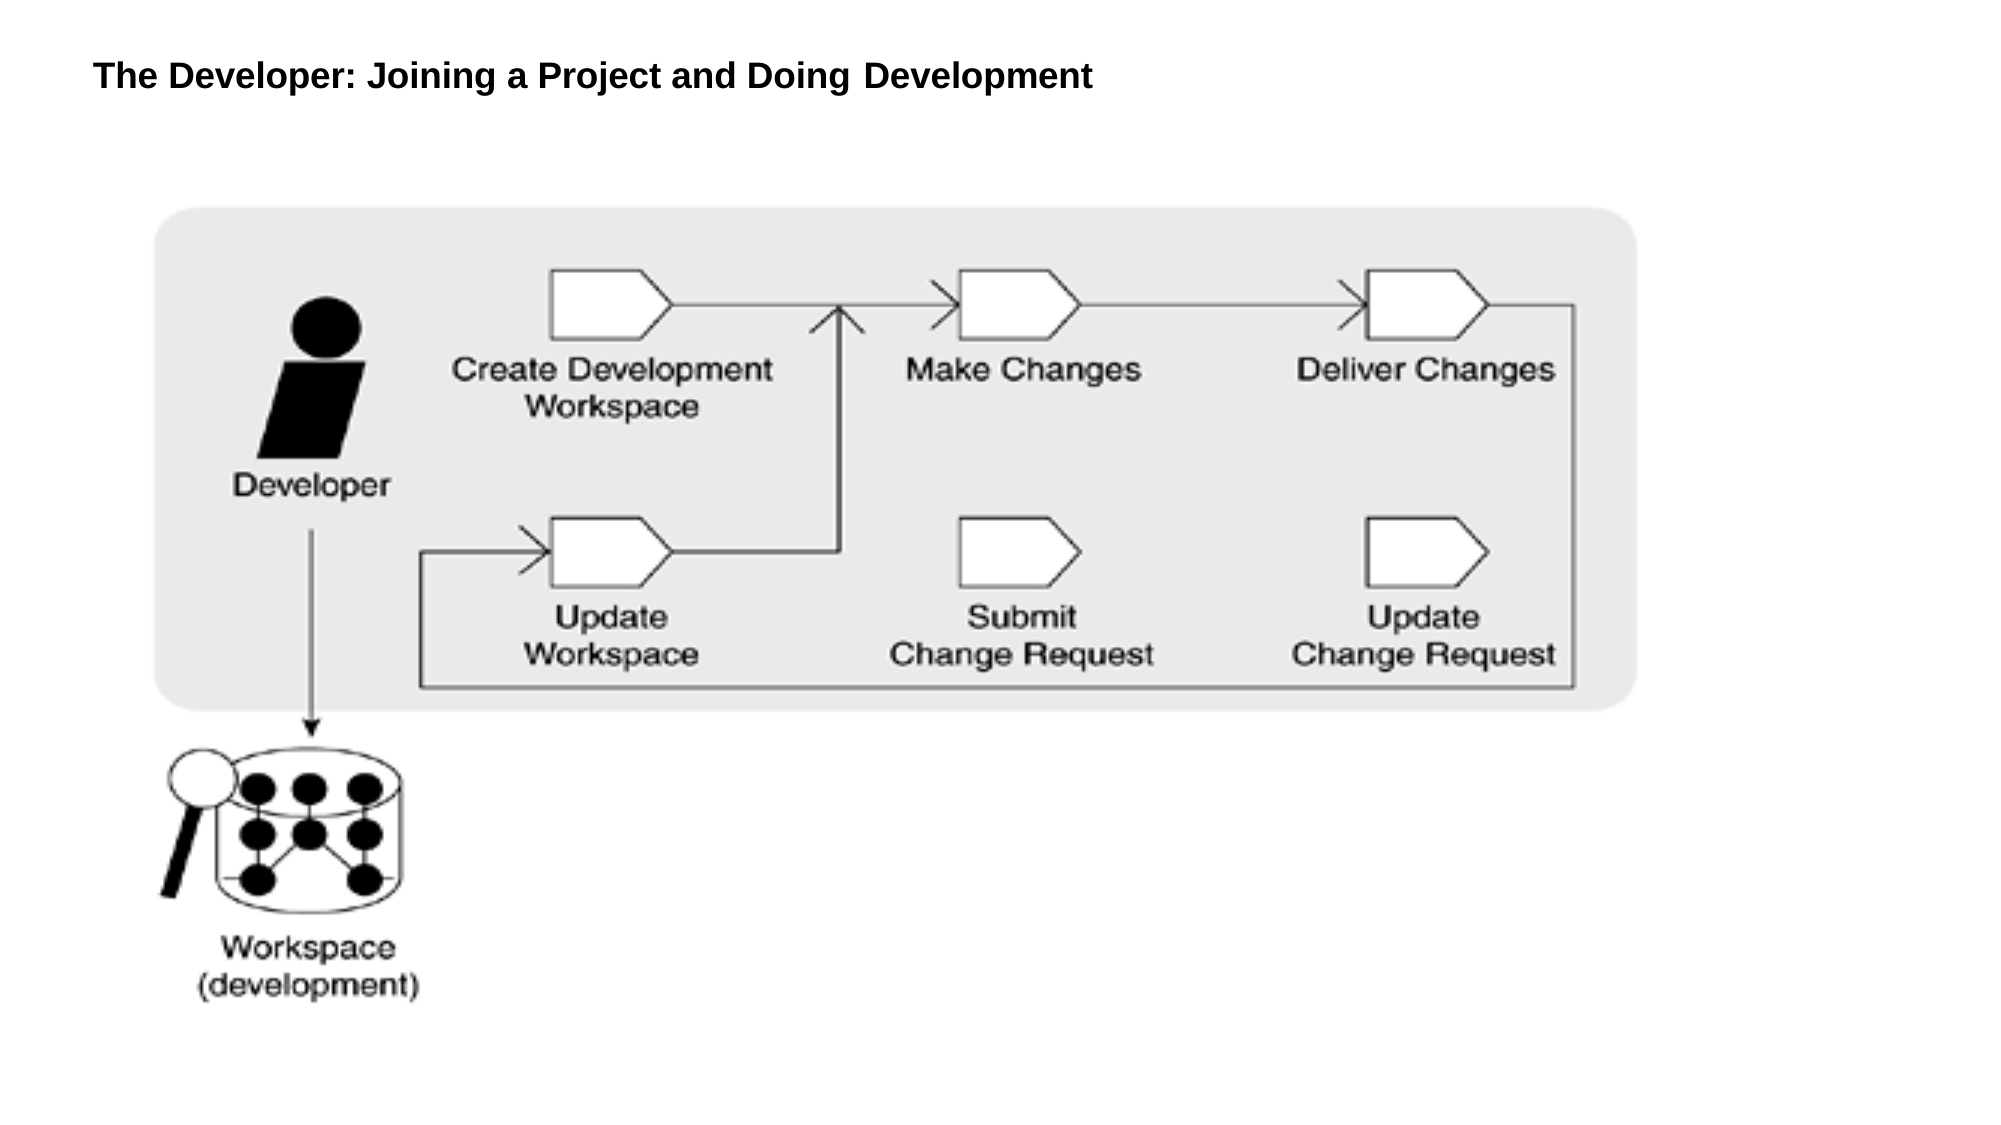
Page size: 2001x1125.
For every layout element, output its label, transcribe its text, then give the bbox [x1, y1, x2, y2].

text_box The Developer: Joining a Project and Doing Development [91, 49, 1097, 96]
text_box [144, 193, 1656, 1019]
